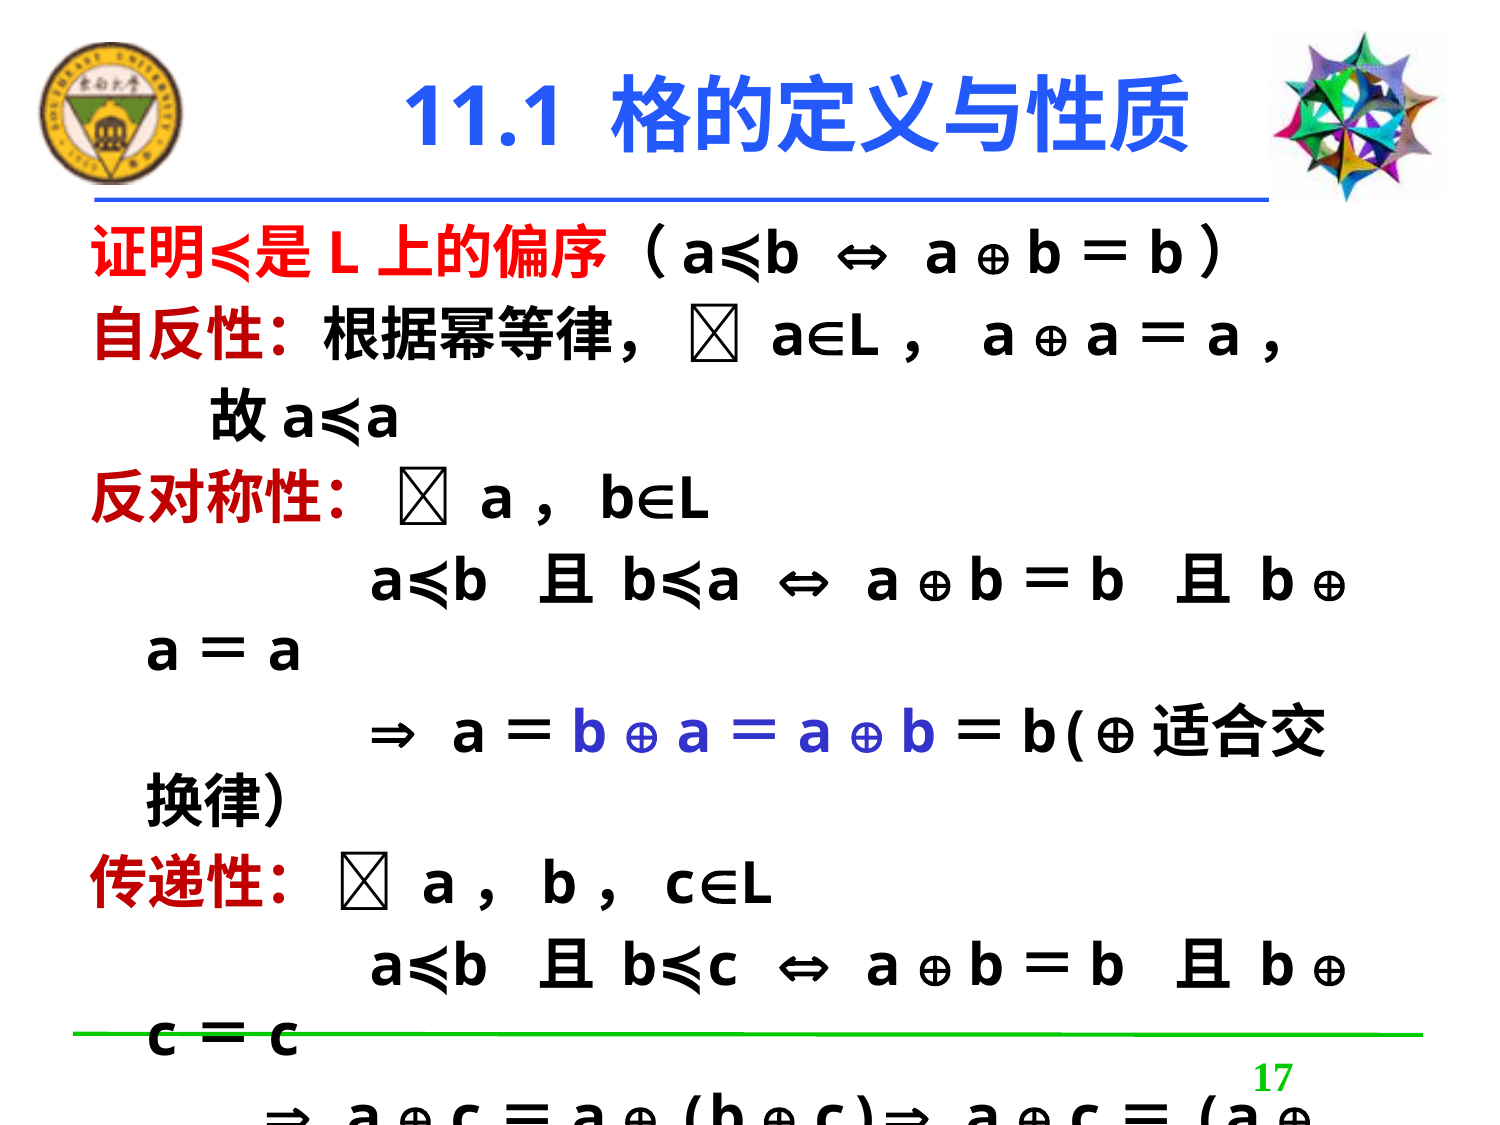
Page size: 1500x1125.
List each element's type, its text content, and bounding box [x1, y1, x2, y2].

picture [1269, 30, 1451, 202]
picture [29, 42, 207, 185]
title 11.1 格的定义与性质 [158, 65, 1435, 159]
list 证明≼是L上的偏序（a≼b  a  b＝b） 自反性：根据幂等律，  aL， a  a＝a， 故a≼a 反对称性：  a，bL a≼b 且 b≼a  a  b＝b 且 b  a＝a  a＝b  a＝a  b＝b(适合交换律） 传递性：  a，b，cL a≼b 且 b≼c  a  b＝b 且 b  c＝c  a  c＝a  (b  c) a  c＝(a  b)  c  a  c＝b  c=c  a≼c [74, 207, 1401, 1060]
